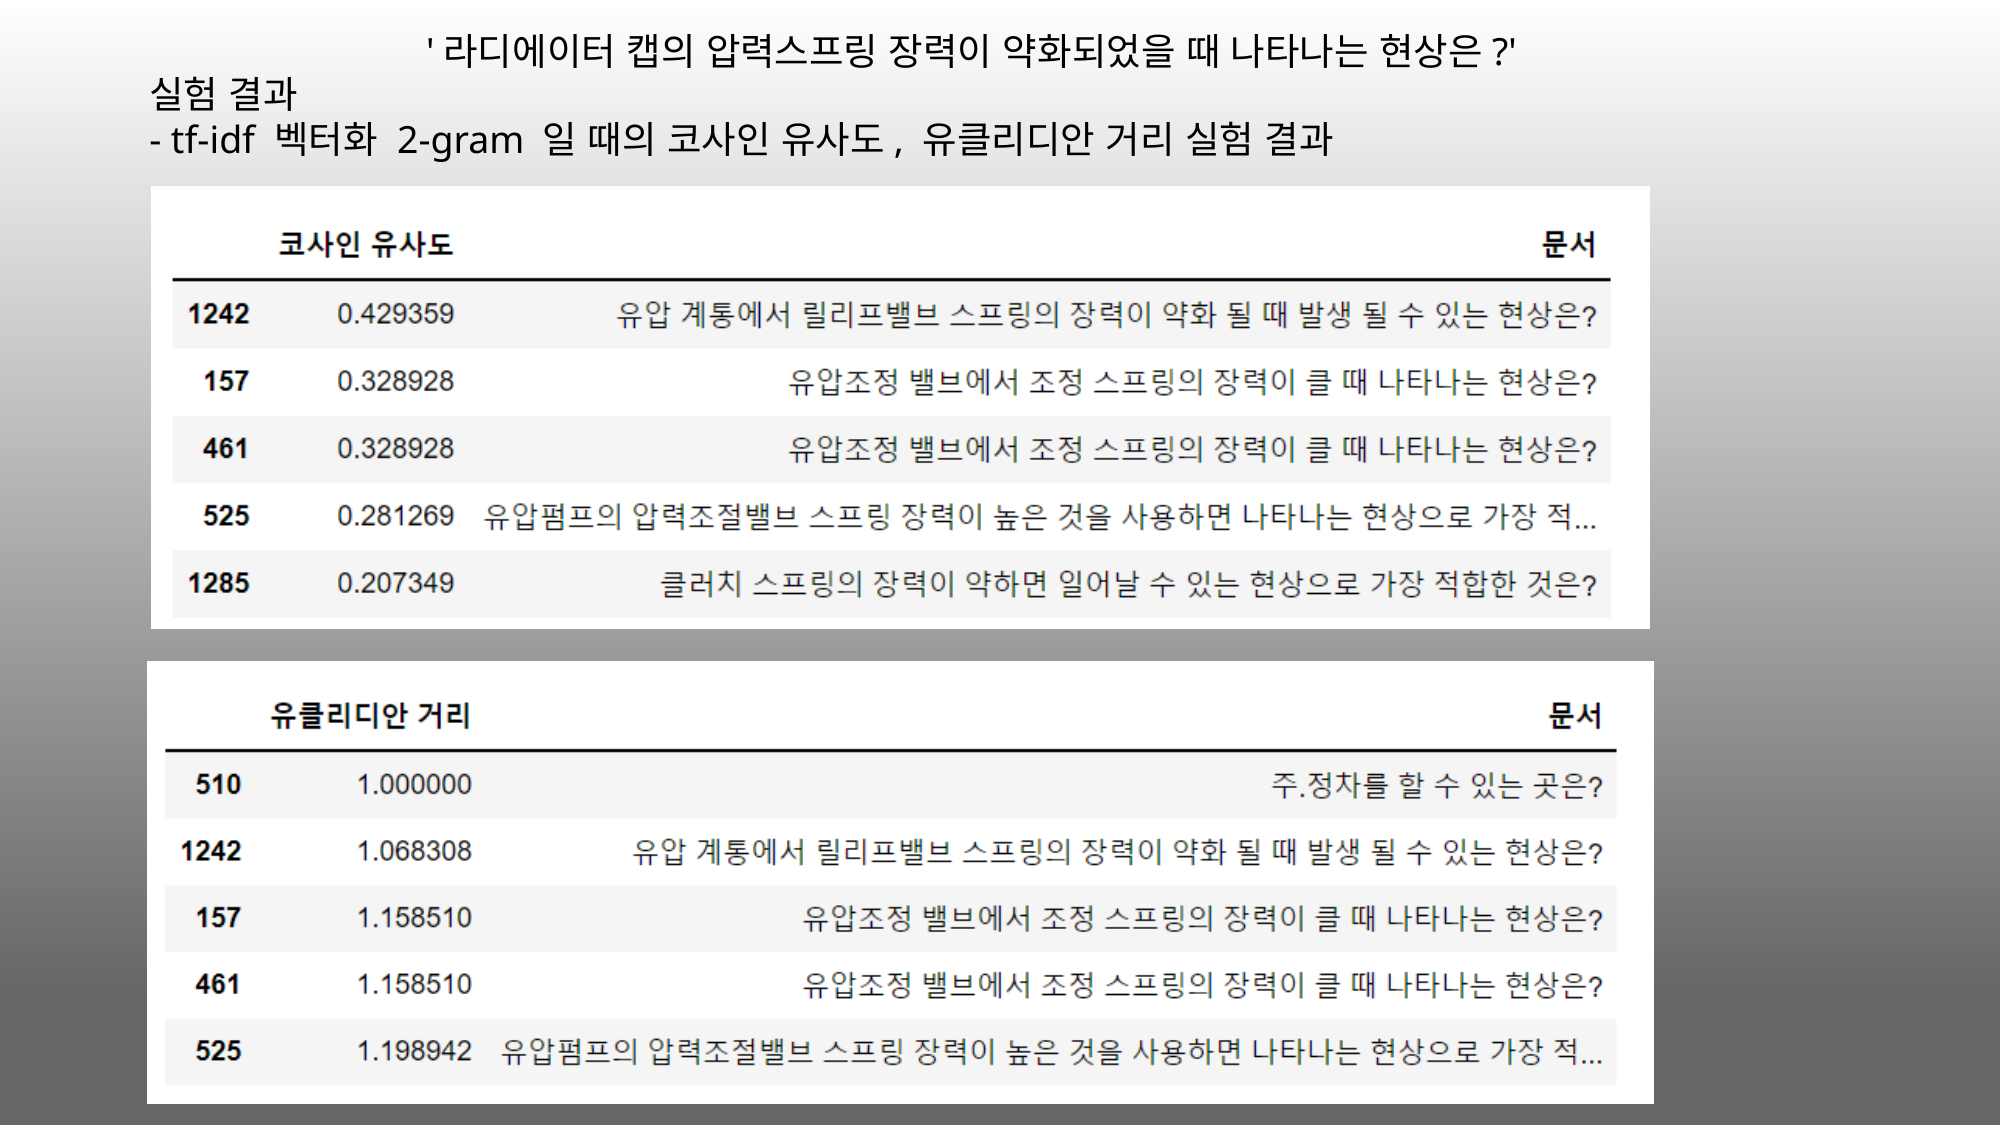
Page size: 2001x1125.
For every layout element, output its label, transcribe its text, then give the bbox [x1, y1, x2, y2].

picture [147, 661, 1654, 1105]
picture [151, 186, 1650, 629]
text_box '라디에이터 캡의 압력스프링 장력이 약화되었을 때 나타나는 현상은?' [411, 20, 1651, 81]
text_box 실험 결과 - tf-idf 벡터화 2-gram 일 때의 코사인 유사도, 유클리디안 거리 실험 결과 [134, 63, 1349, 169]
